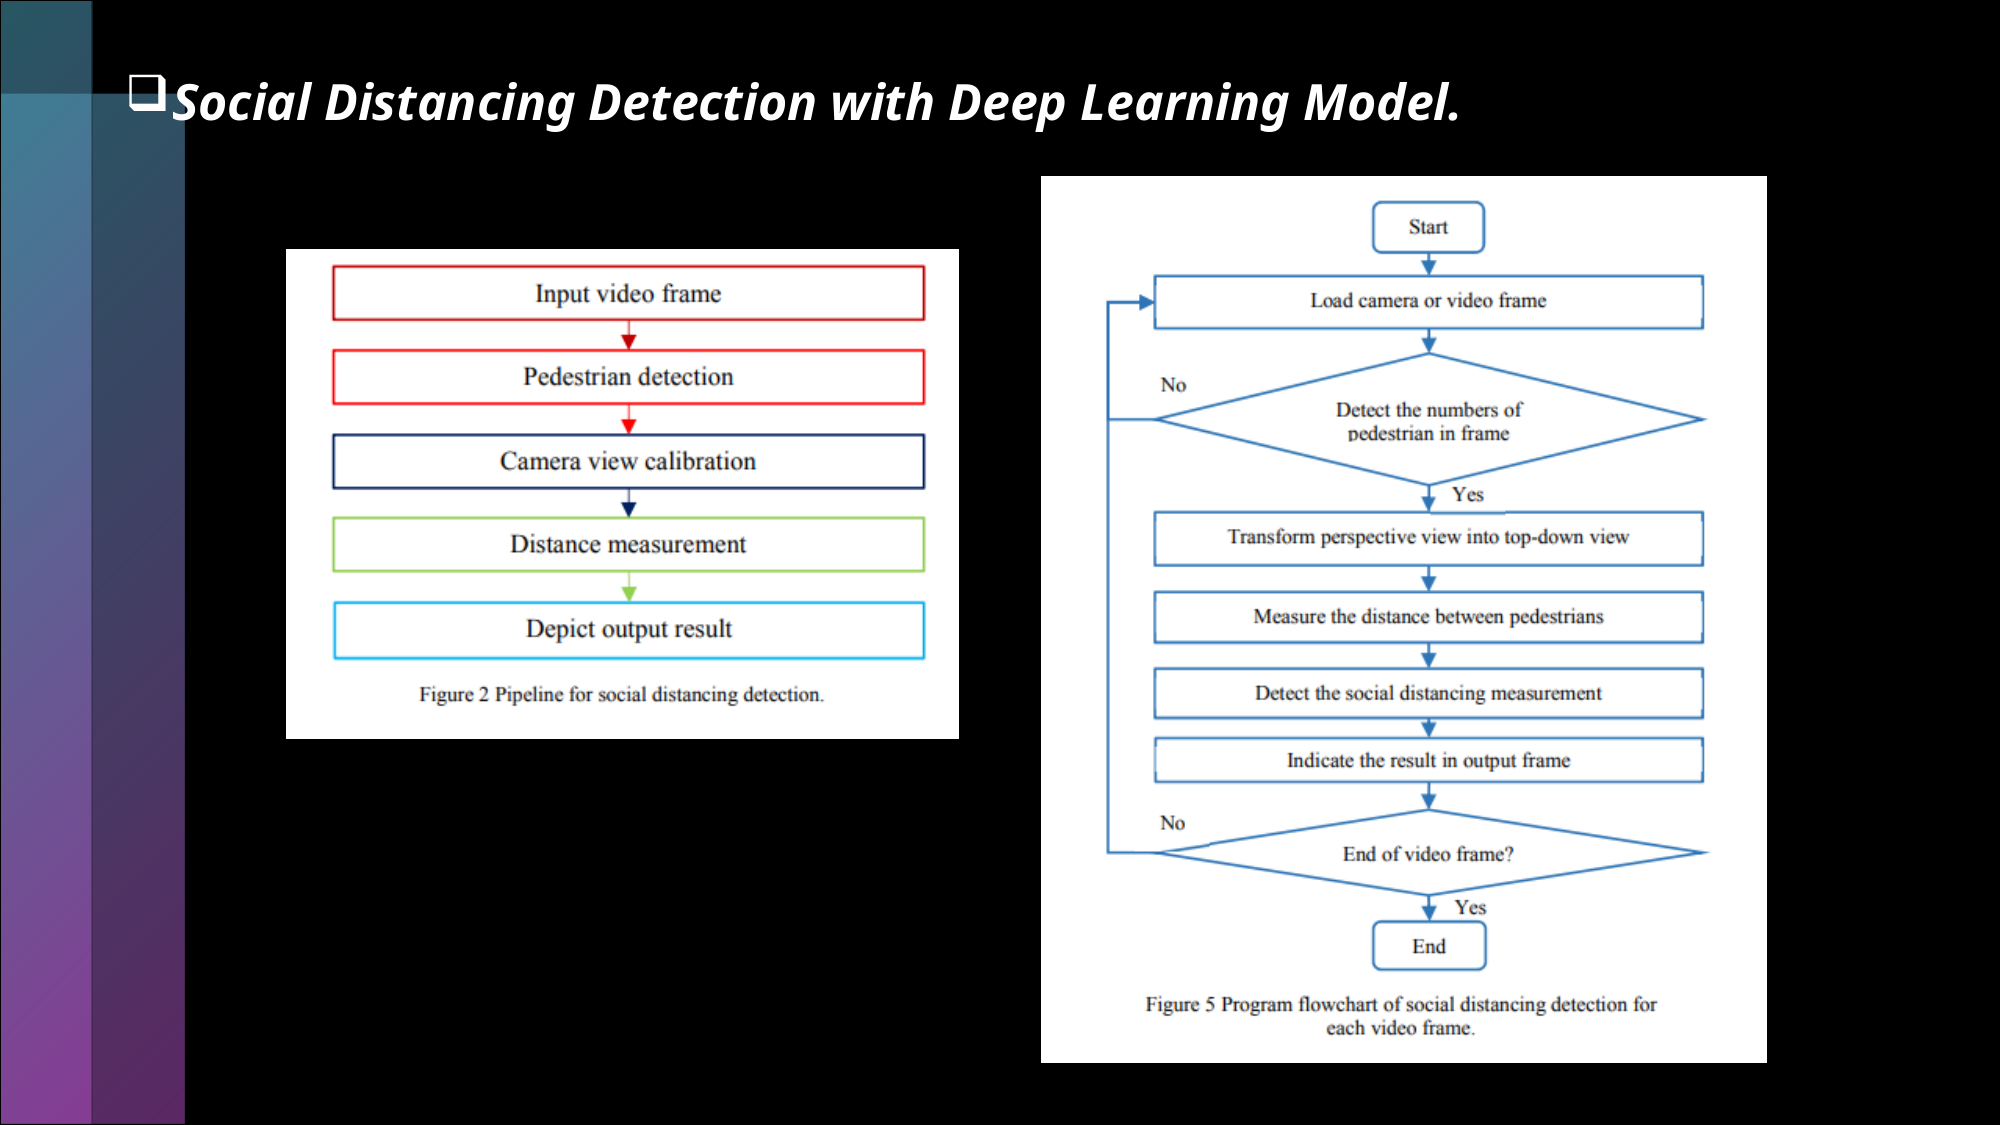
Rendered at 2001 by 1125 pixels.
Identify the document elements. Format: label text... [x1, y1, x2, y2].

picture [286, 249, 959, 739]
text_box Social Distancing Detection with Deep Learning Model. [110, 62, 1857, 198]
picture [1041, 176, 1767, 1063]
